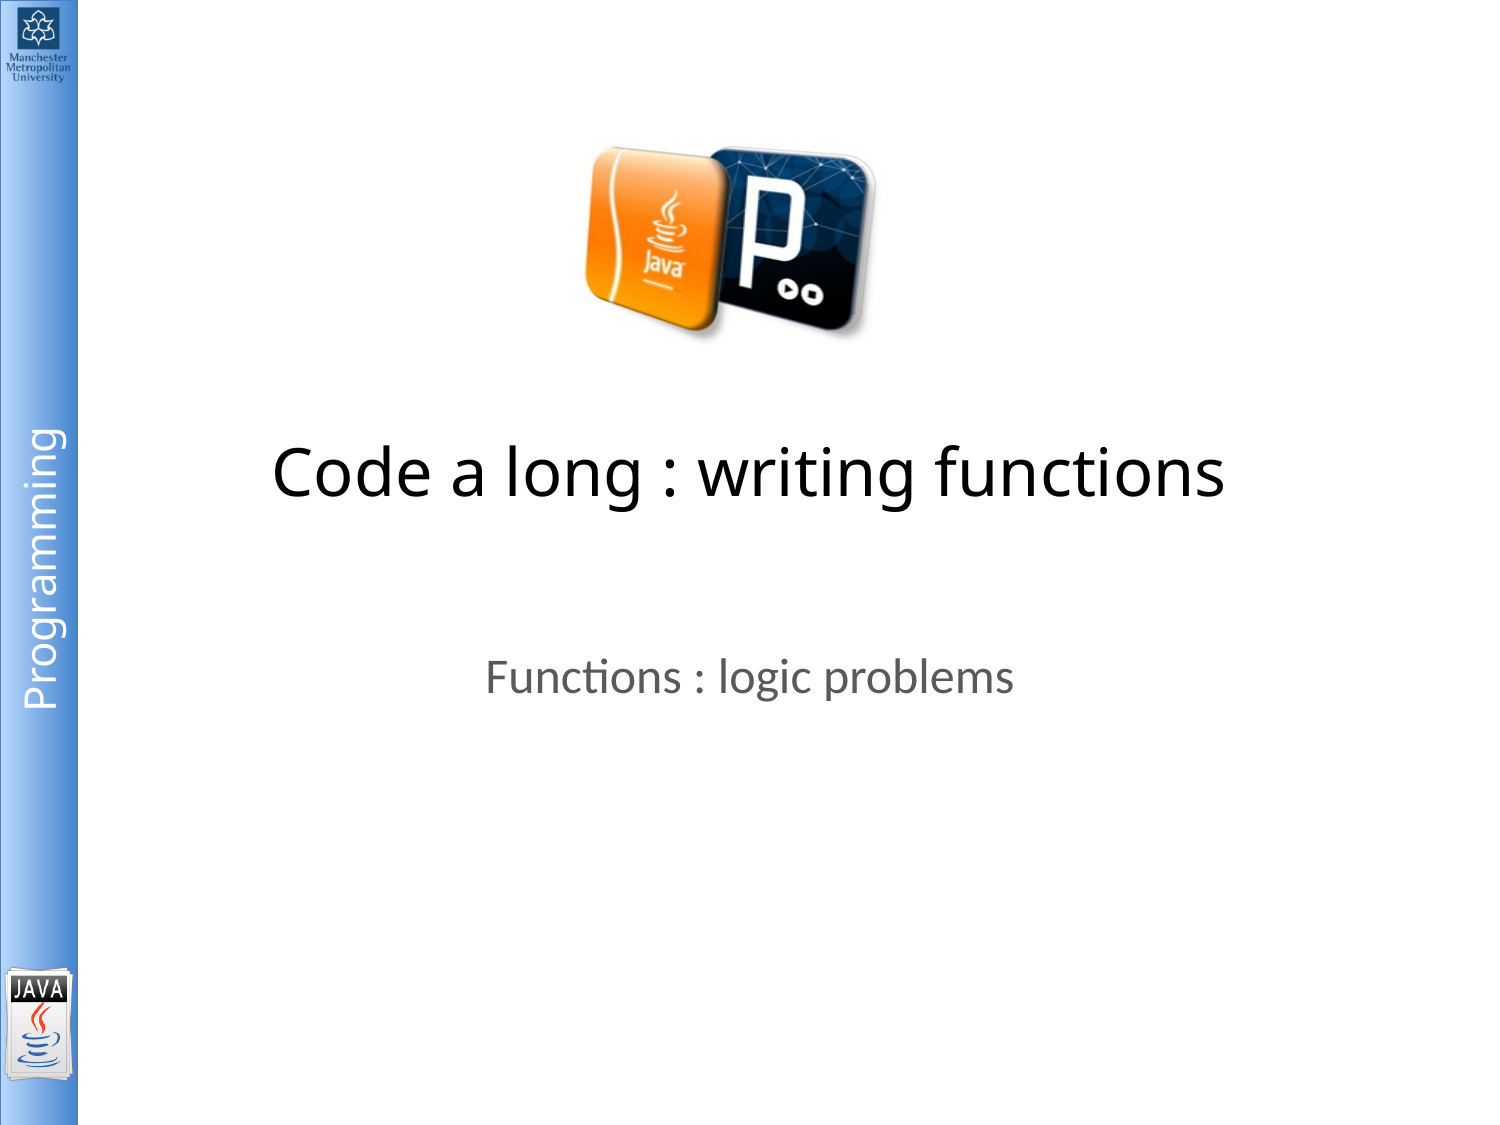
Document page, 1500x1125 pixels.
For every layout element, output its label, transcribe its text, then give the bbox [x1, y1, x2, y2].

picture [0, 966, 82, 1082]
picture [572, 125, 892, 357]
subtitle Functions : logic problems [225, 637, 1275, 925]
picture [5, 7, 70, 83]
title Code a long : writing functions [112, 349, 1388, 591]
